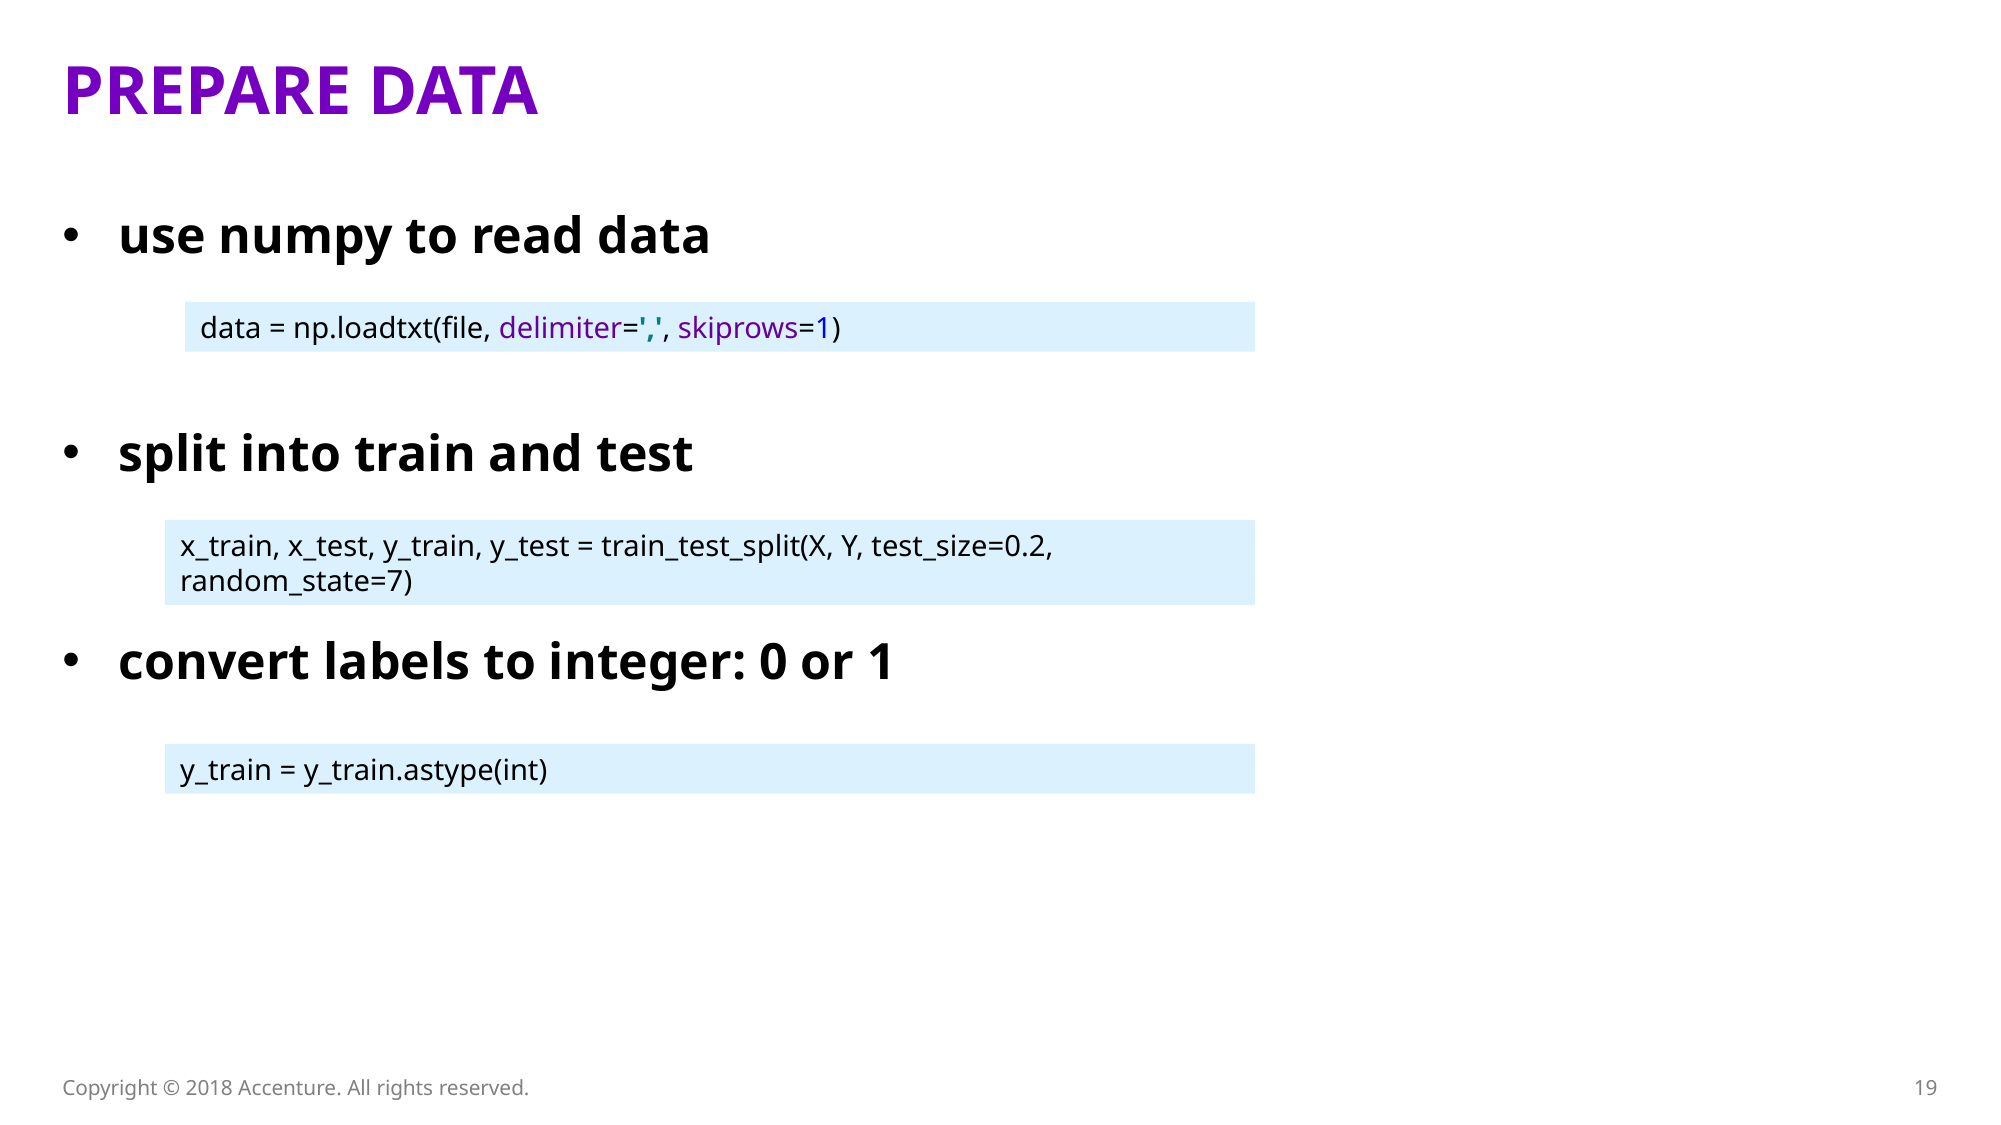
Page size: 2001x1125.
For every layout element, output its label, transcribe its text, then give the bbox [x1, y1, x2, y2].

text_box y_train = y_train.astype(int) [165, 743, 1255, 794]
text_box x_train, x_test, y_train, y_test = train_test_split(X, Y, test_size=0.2, random_state=7) [165, 520, 1255, 605]
footer Copyright © 2018 Accenture. All rights reserved. [62, 1069, 1000, 1104]
list use numpy to read data split into train and test convert labels to integer: 0 or 1 [62, 188, 1934, 1025]
text_box data = np.loadtxt(file, delimiter=',', skiprows=1) [185, 301, 1256, 352]
slide_number 19 [1887, 1069, 1938, 1104]
title prepare data [62, 62, 1934, 169]
